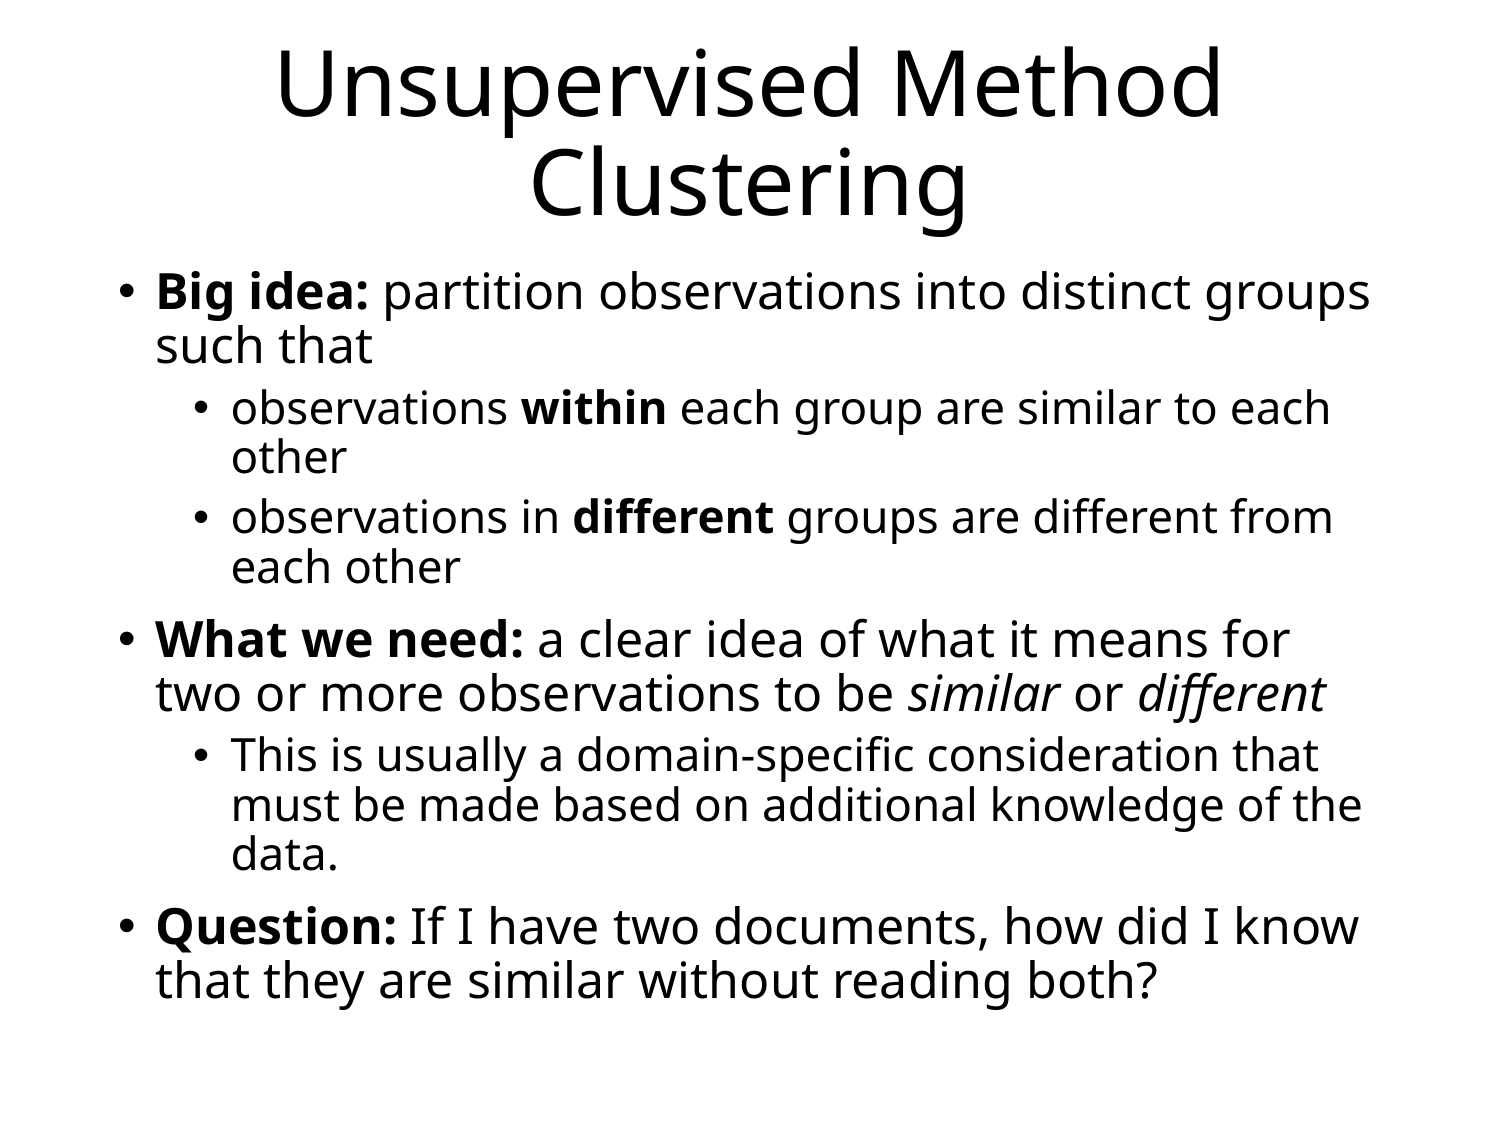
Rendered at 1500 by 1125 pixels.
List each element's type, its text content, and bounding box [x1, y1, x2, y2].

list Big idea: partition observations into distinct groups such that observations within each group are similar to each other observations in different groups are different from each other What we need: a clear idea of what it means for two or more observations to be similar or different This is usually a domain-specific consideration that must be made based on additional knowledge of the data. Question: If I have two documents, how did I know that they are similar without reading both? [103, 259, 1397, 1014]
title Unsupervised Method Clustering [103, 27, 1397, 246]
